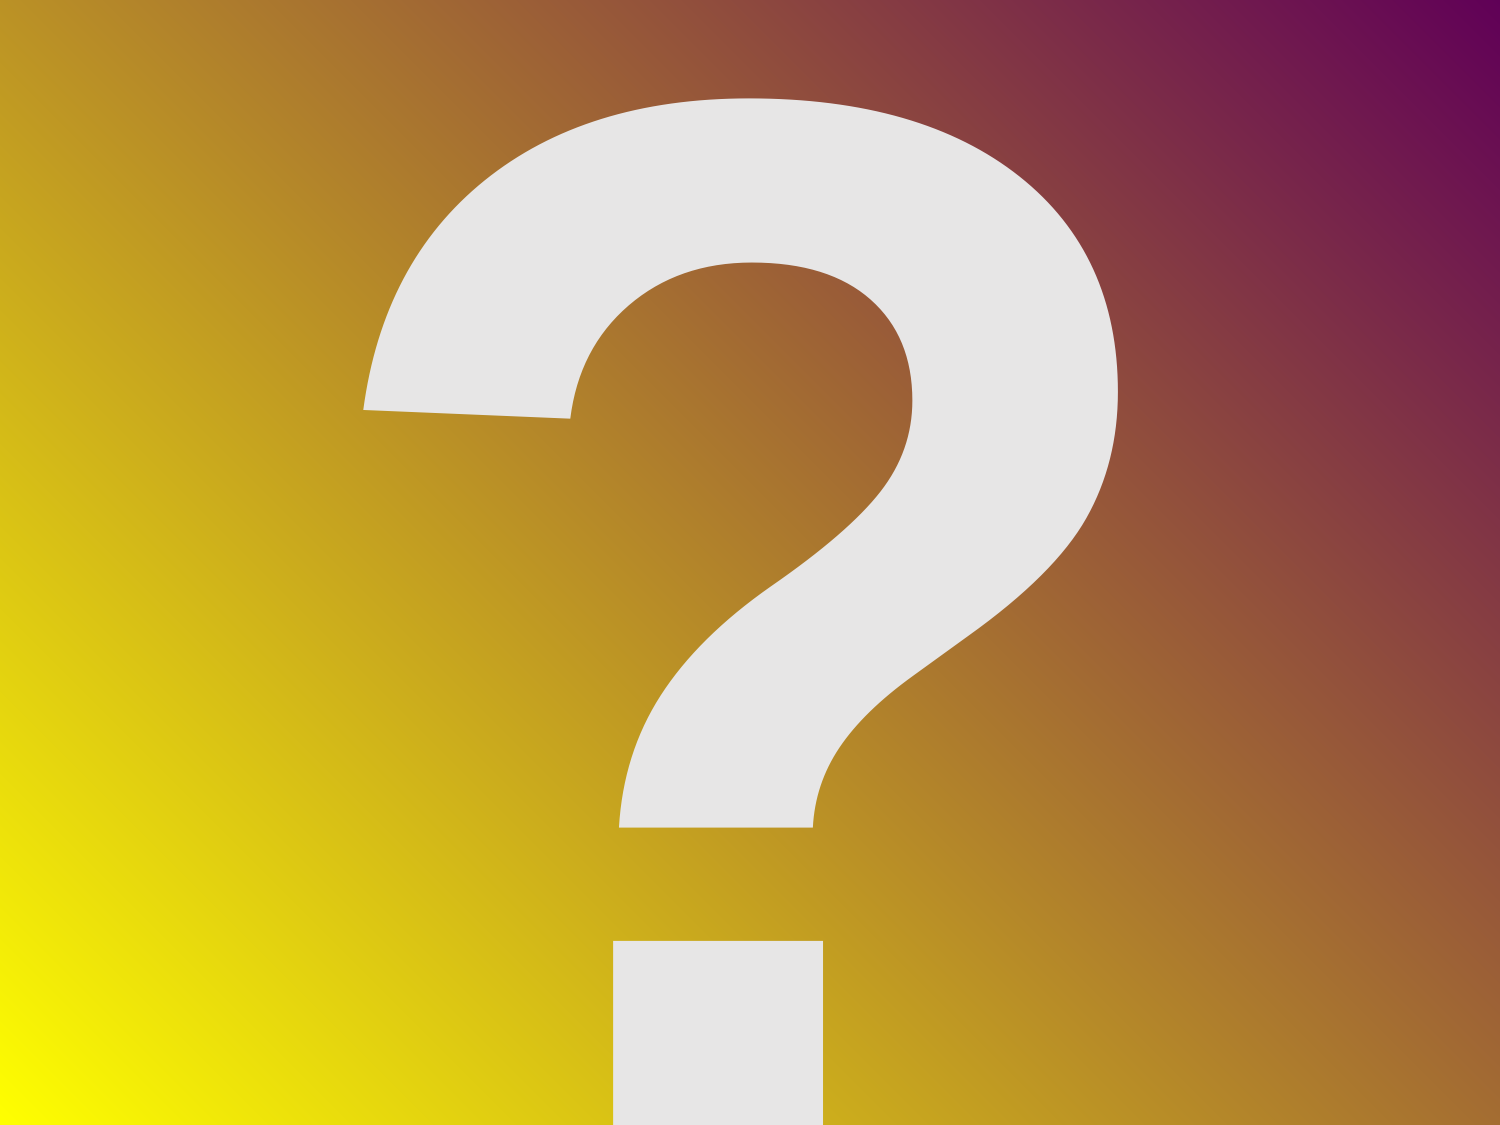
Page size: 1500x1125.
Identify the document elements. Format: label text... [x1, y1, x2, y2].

text_box ? [0, 0, 1500, 1125]
